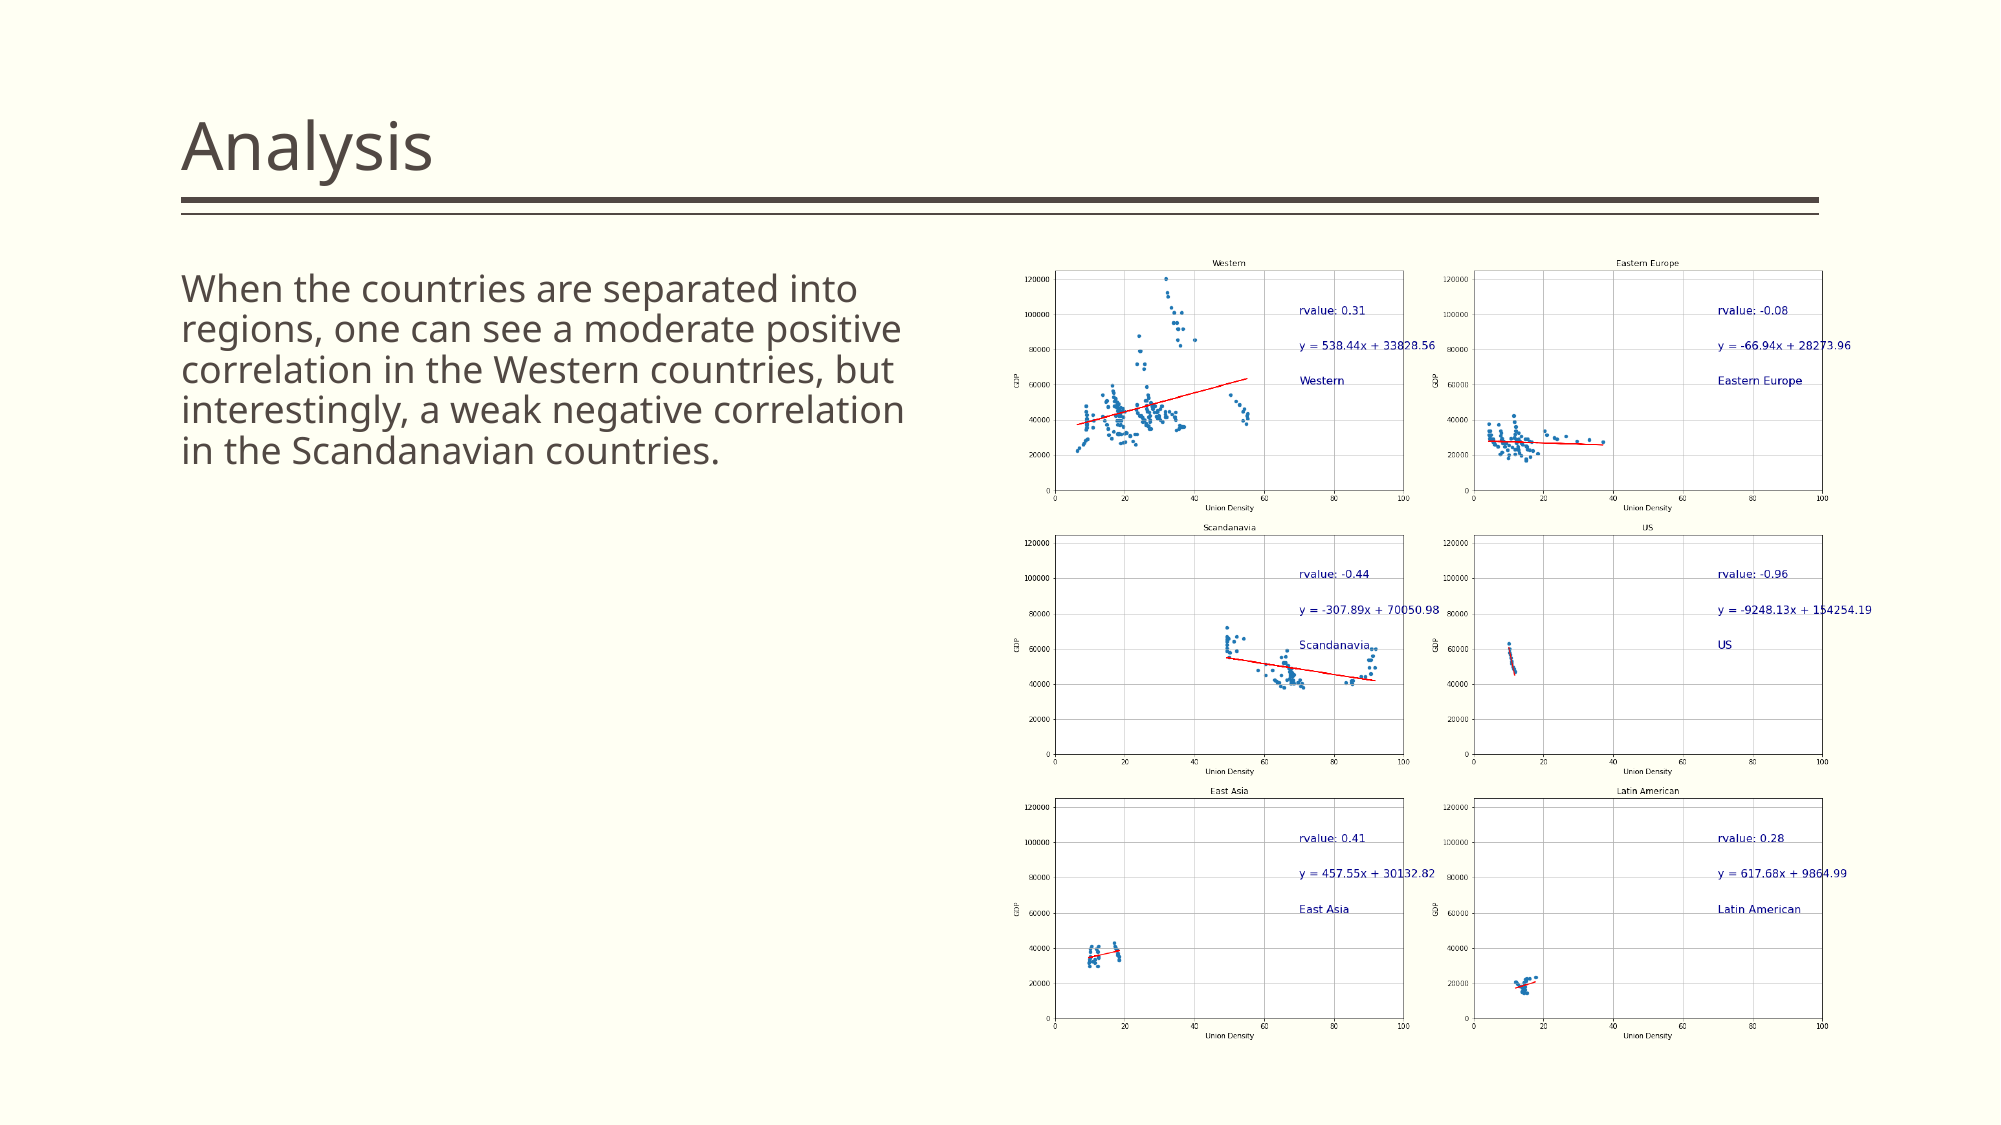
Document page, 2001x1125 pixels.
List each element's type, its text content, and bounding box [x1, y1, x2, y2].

text_box When the countries are separated into regions, one can see a moderate positive correlation in the Western countries, but interestingly, a weak negative correlation in the Scandanavian countries. [181, 262, 925, 614]
picture [931, 151, 1921, 1125]
title Analysis [181, 12, 1819, 193]
